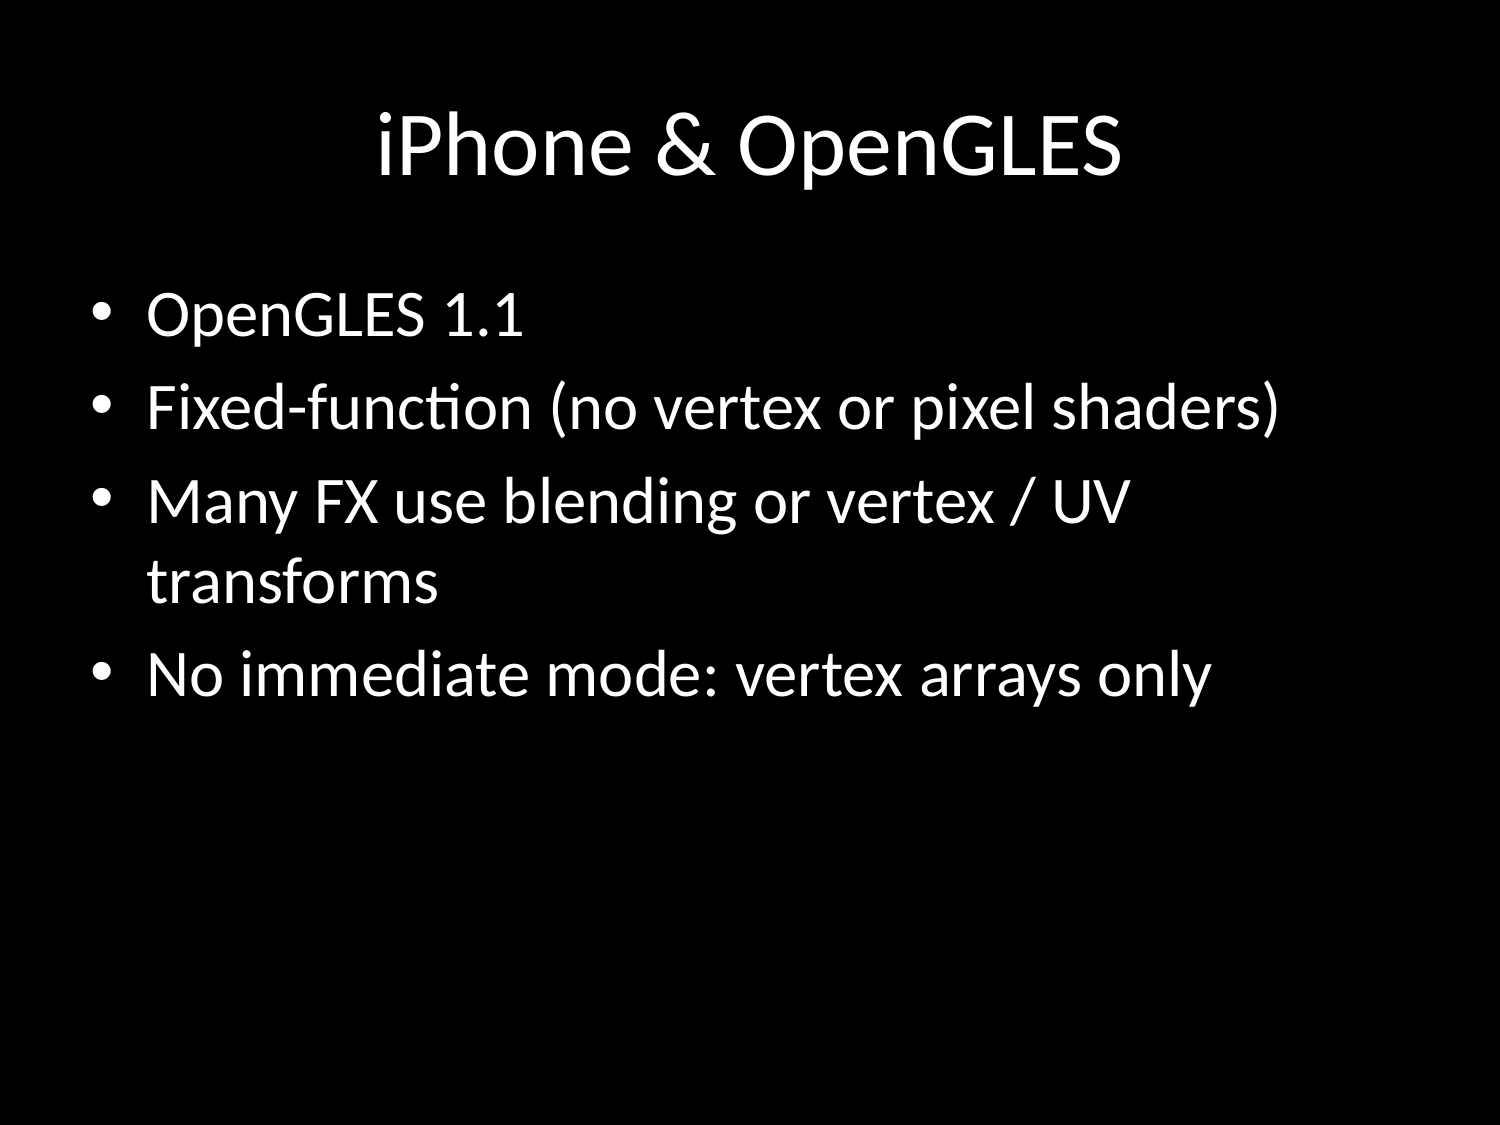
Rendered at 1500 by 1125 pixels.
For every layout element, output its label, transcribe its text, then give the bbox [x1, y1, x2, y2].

title iPhone & OpenGLES [75, 45, 1425, 233]
list OpenGLES 1.1 Fixed-function (no vertex or pixel shaders) Many FX use blending or vertex / UV transforms No immediate mode: vertex arrays only [75, 262, 1425, 1075]
